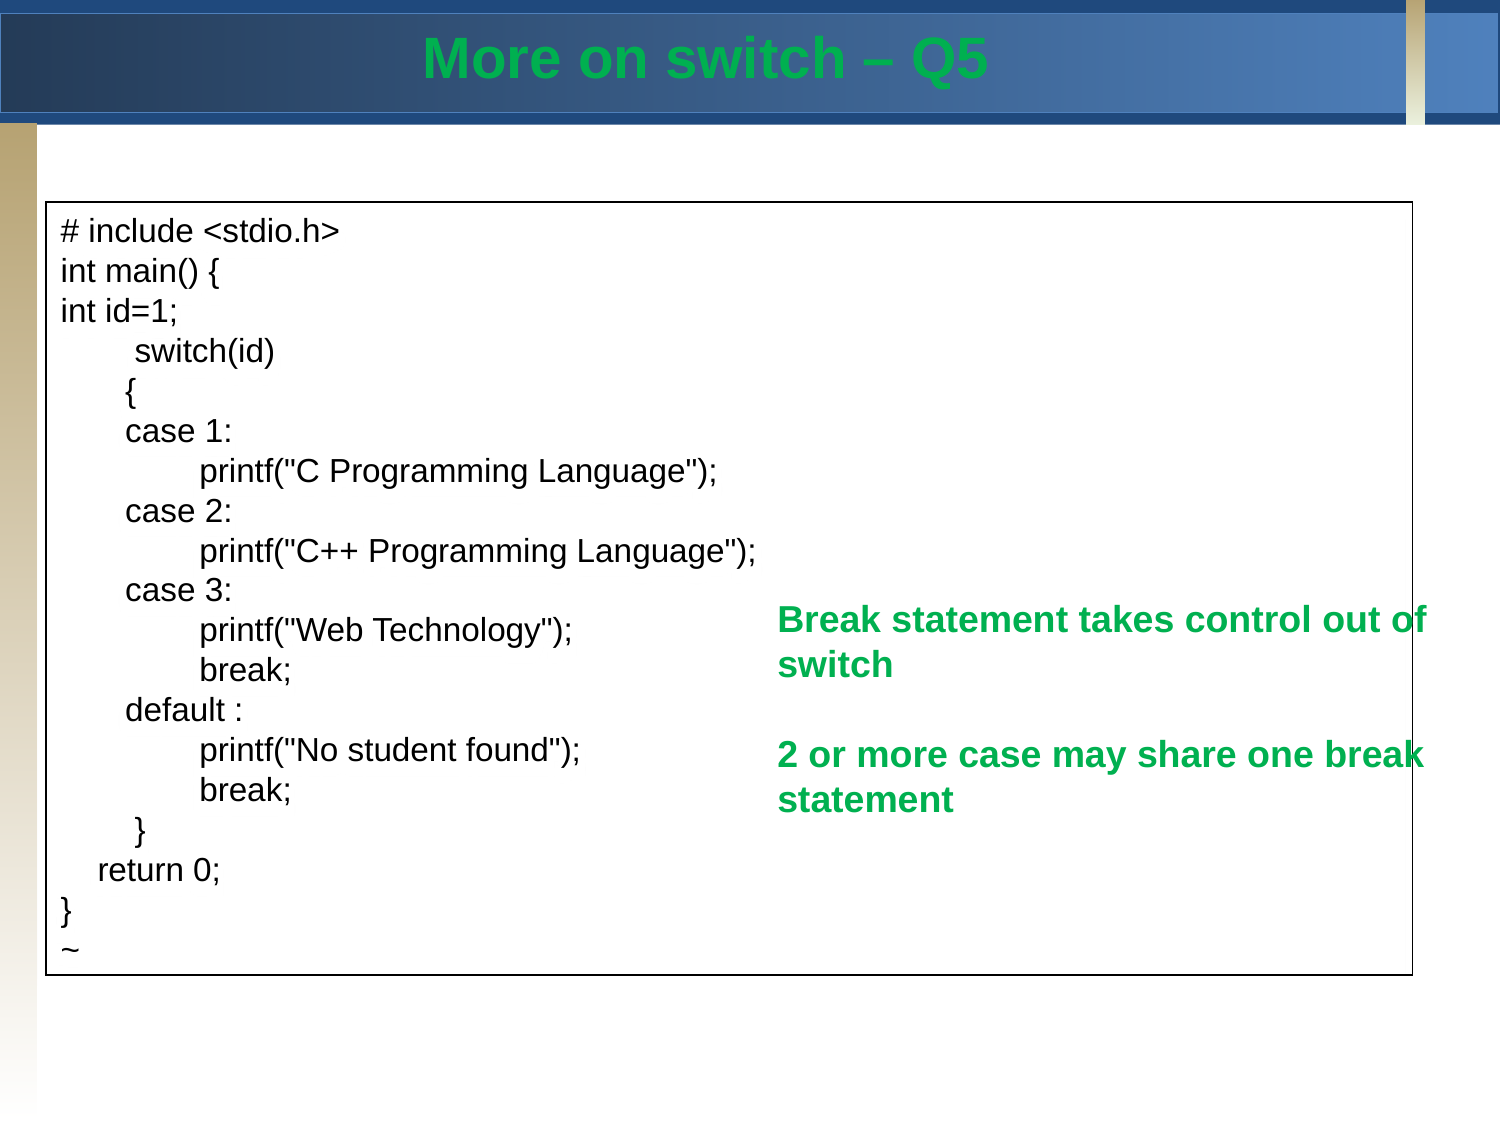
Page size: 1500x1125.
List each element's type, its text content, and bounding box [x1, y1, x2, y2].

text_box Break statement takes control out of switch 2 or more case may share one break statement [762, 587, 1450, 828]
text_box # include <stdio.h> int main() { int id=1; switch(id) { case 1: printf("C Programming Language"); case 2: printf("C++ Programming Language"); case 3: printf("Web Technology"); break; default : printf("No student found"); break; } return 0; } ~ [45, 201, 1413, 976]
title More on switch – Q5 [0, 12, 1413, 100]
